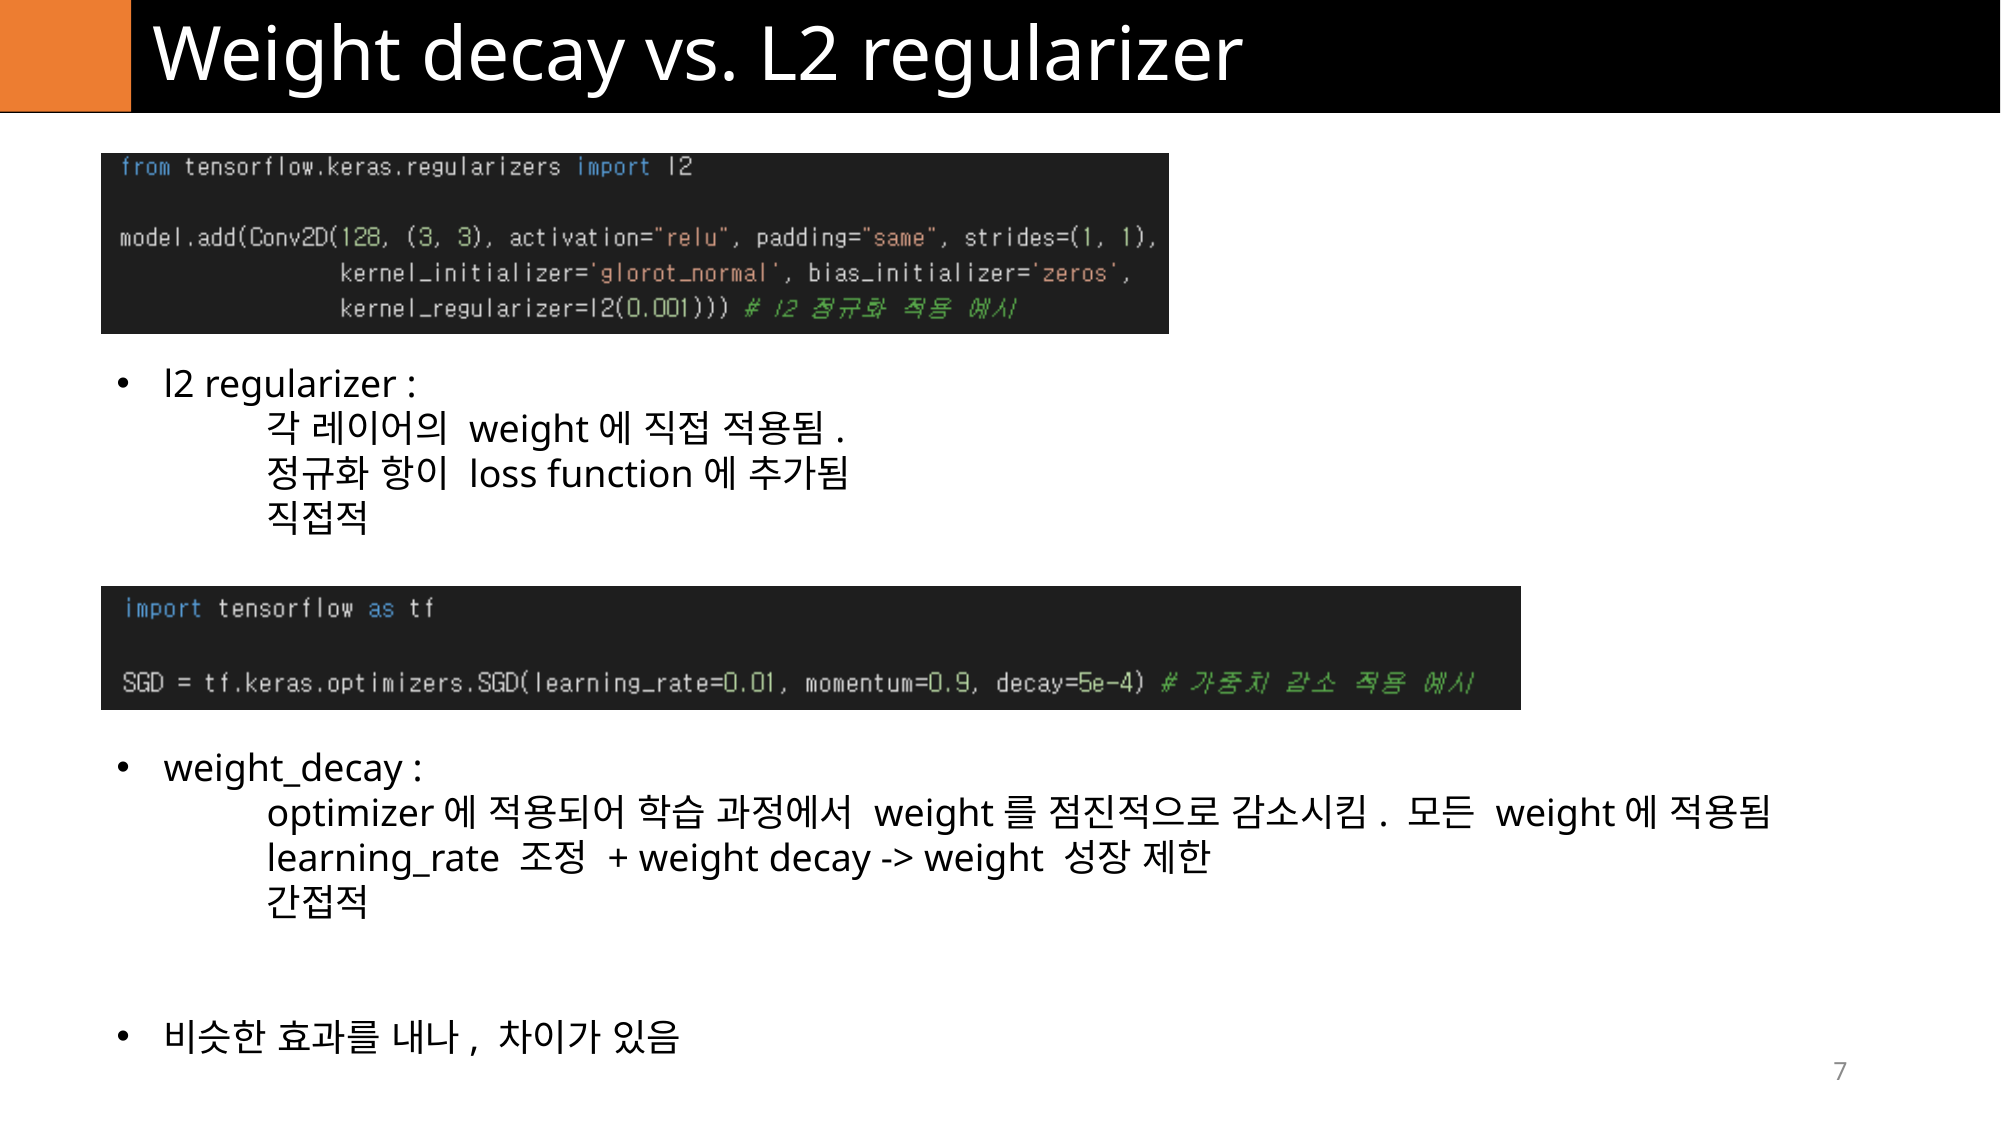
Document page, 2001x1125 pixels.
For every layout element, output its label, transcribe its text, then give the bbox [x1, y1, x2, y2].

text_box l2 regularizer : 각 레이어의 weight에 직접 적용됨. 정규화 항이 loss function에 추가됨 직접적 [101, 352, 1765, 548]
title Weight decay vs. L2 regularizer [137, 0, 2000, 112]
text_box weight_decay : optimizer에 적용되어 학습 과정에서 weight를 점진적으로 감소시킴. 모든 weight에 적용됨 learning_rate 조정 + weight decay -> weight 성장 제한 간접적 [101, 736, 1965, 932]
text_box 비슷한 효과를 내나, 차이가 있음 [101, 1006, 969, 1066]
picture [101, 153, 1169, 334]
slide_number 7 [1412, 1042, 1863, 1103]
picture [101, 586, 1521, 710]
